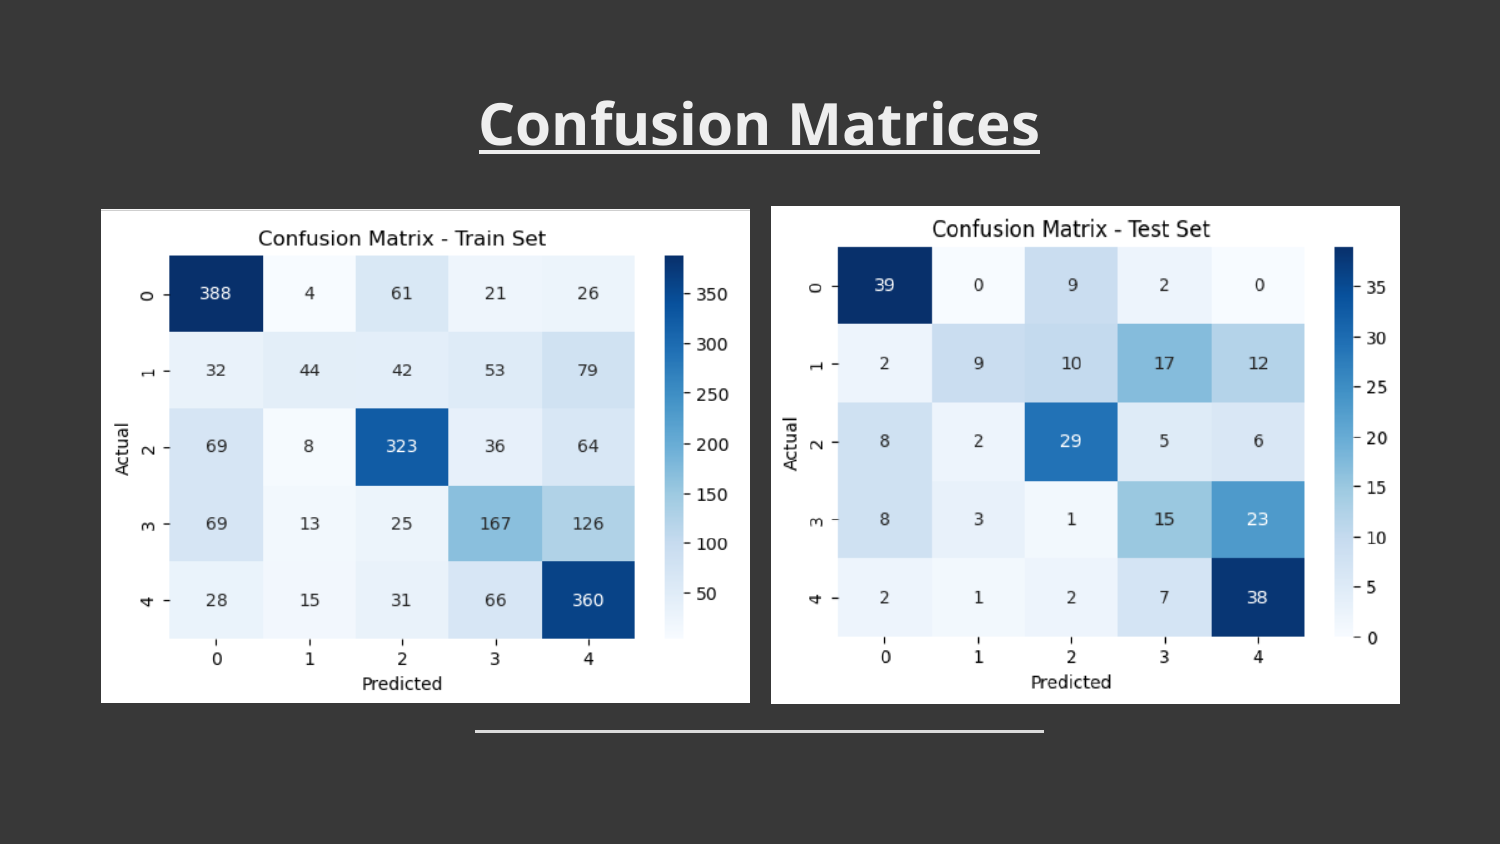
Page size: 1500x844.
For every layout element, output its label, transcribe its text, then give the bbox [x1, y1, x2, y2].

text_box Confusion Matrices [163, 72, 1356, 185]
picture [100, 208, 751, 704]
picture [769, 204, 1403, 707]
